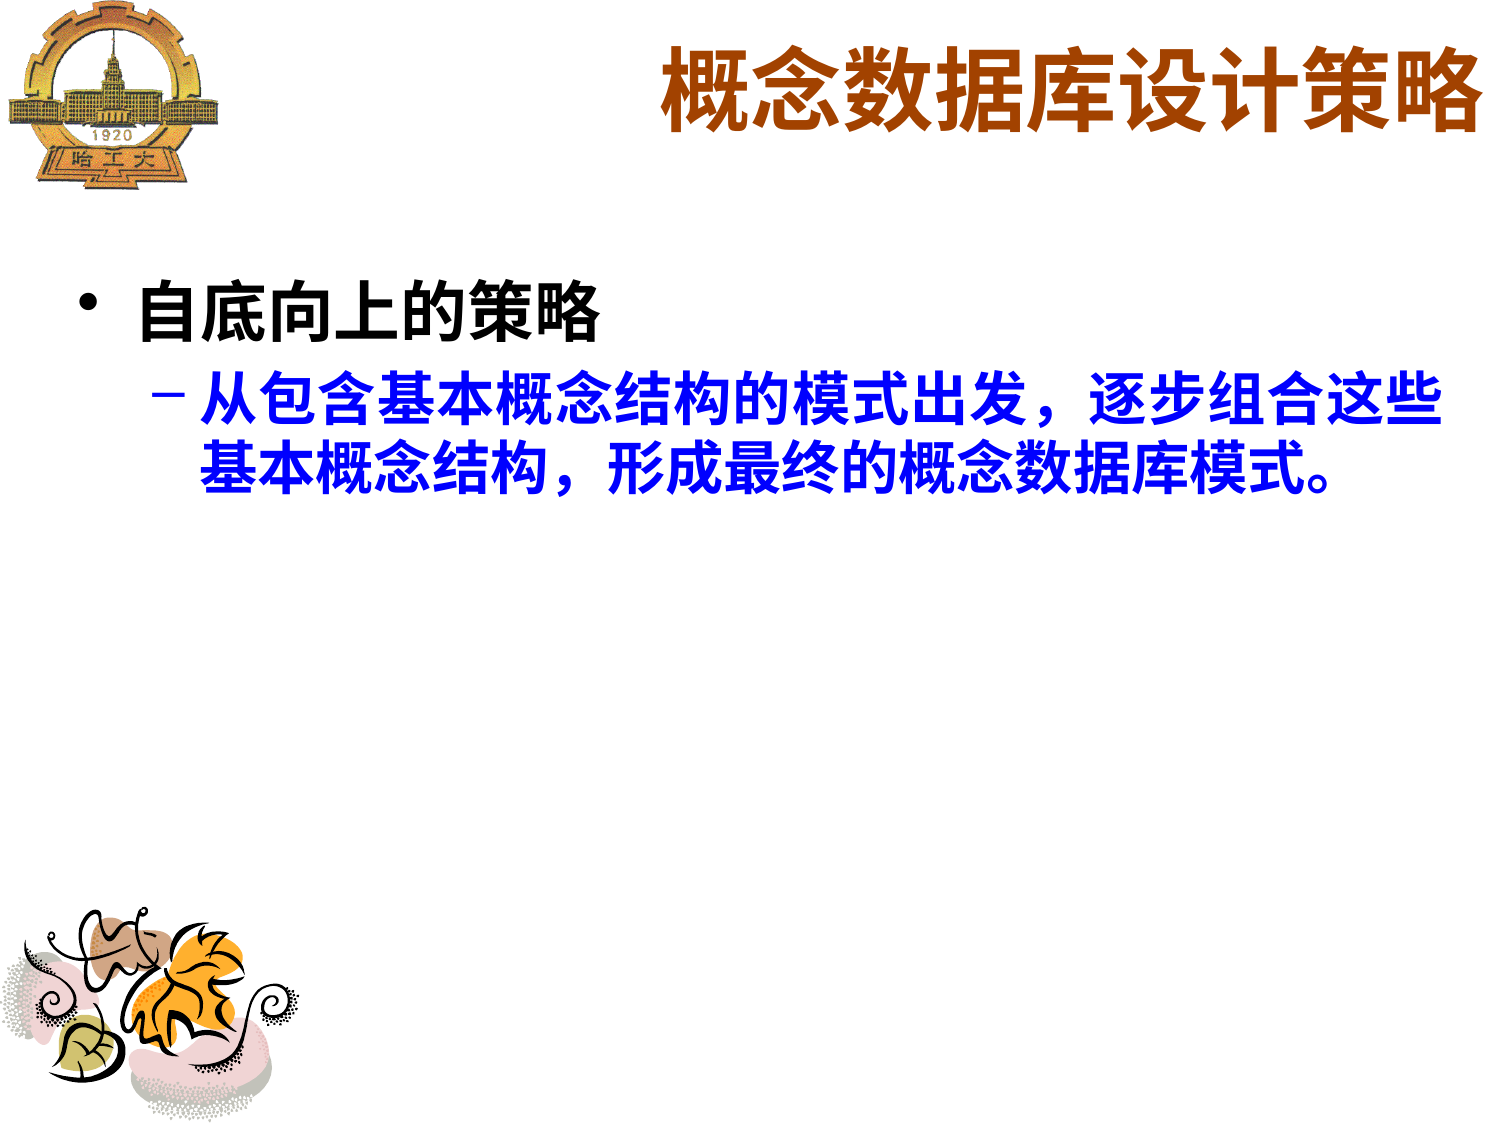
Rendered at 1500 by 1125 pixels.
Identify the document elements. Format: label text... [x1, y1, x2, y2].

list 自底向上的策略 从包含基本概念结构的模式出发，逐步组合这些基本概念结构，形成最终的概念数据库模式。 [62, 262, 1460, 1006]
picture [0, 0, 219, 196]
title 概念数据库设计策略 [218, 0, 1500, 176]
